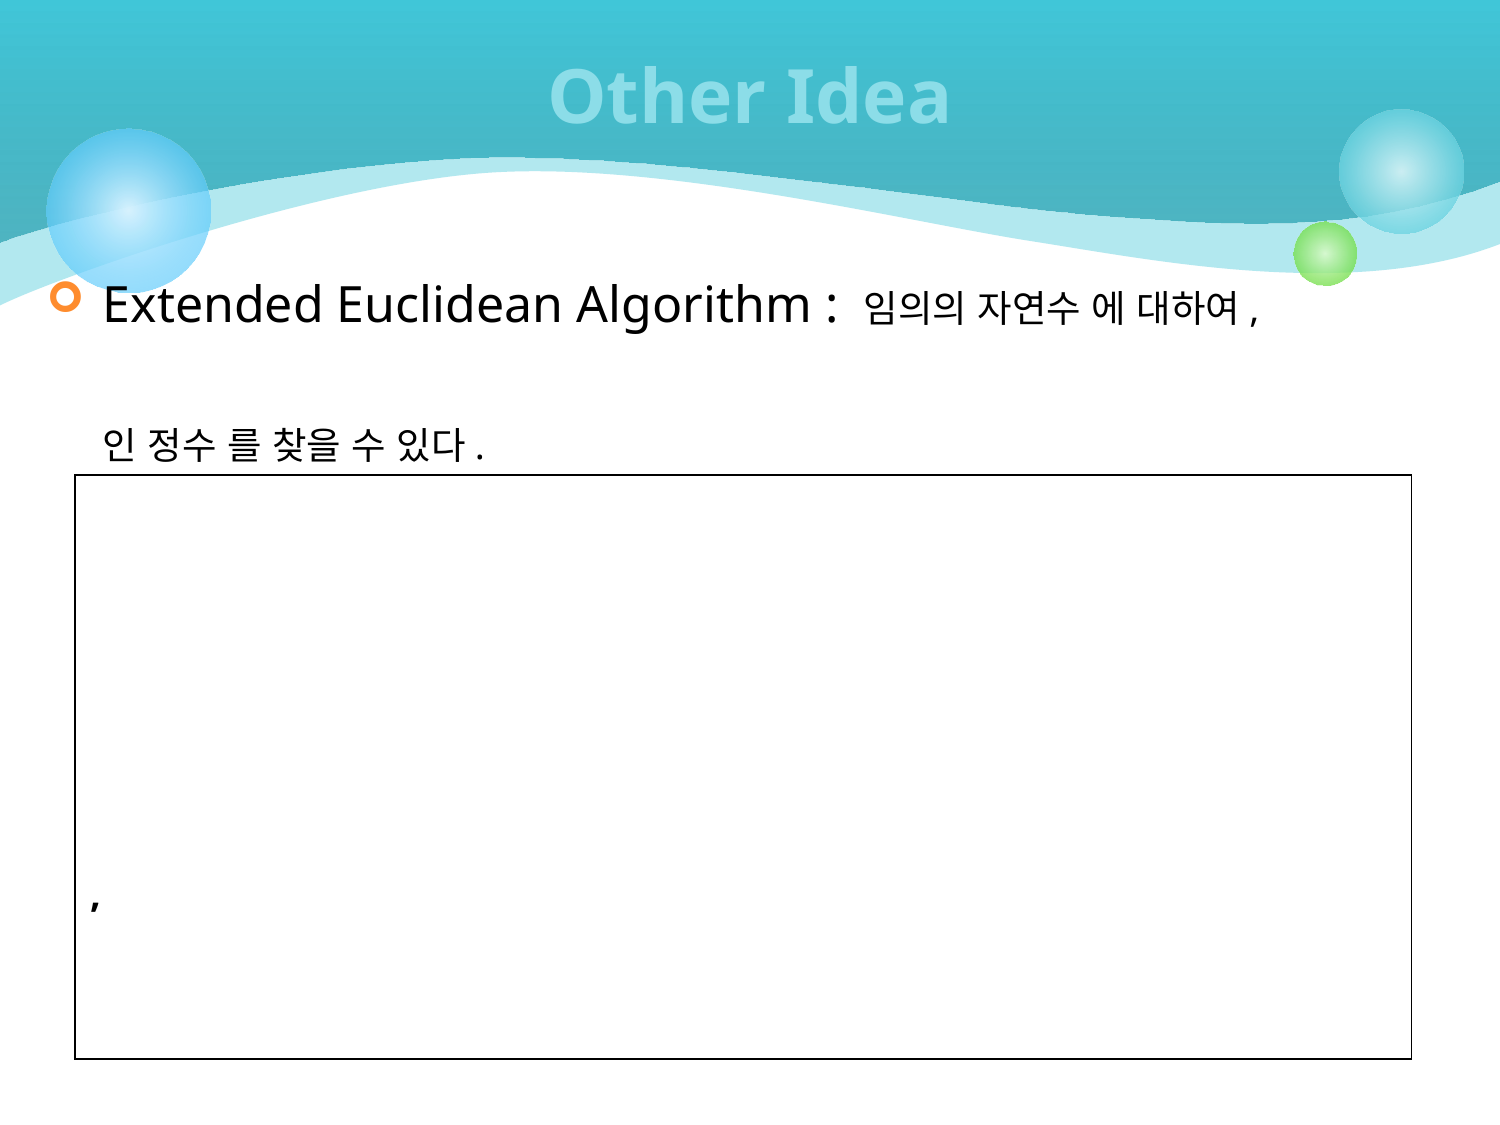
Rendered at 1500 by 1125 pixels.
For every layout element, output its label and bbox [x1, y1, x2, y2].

title [75, 0, 1425, 188]
